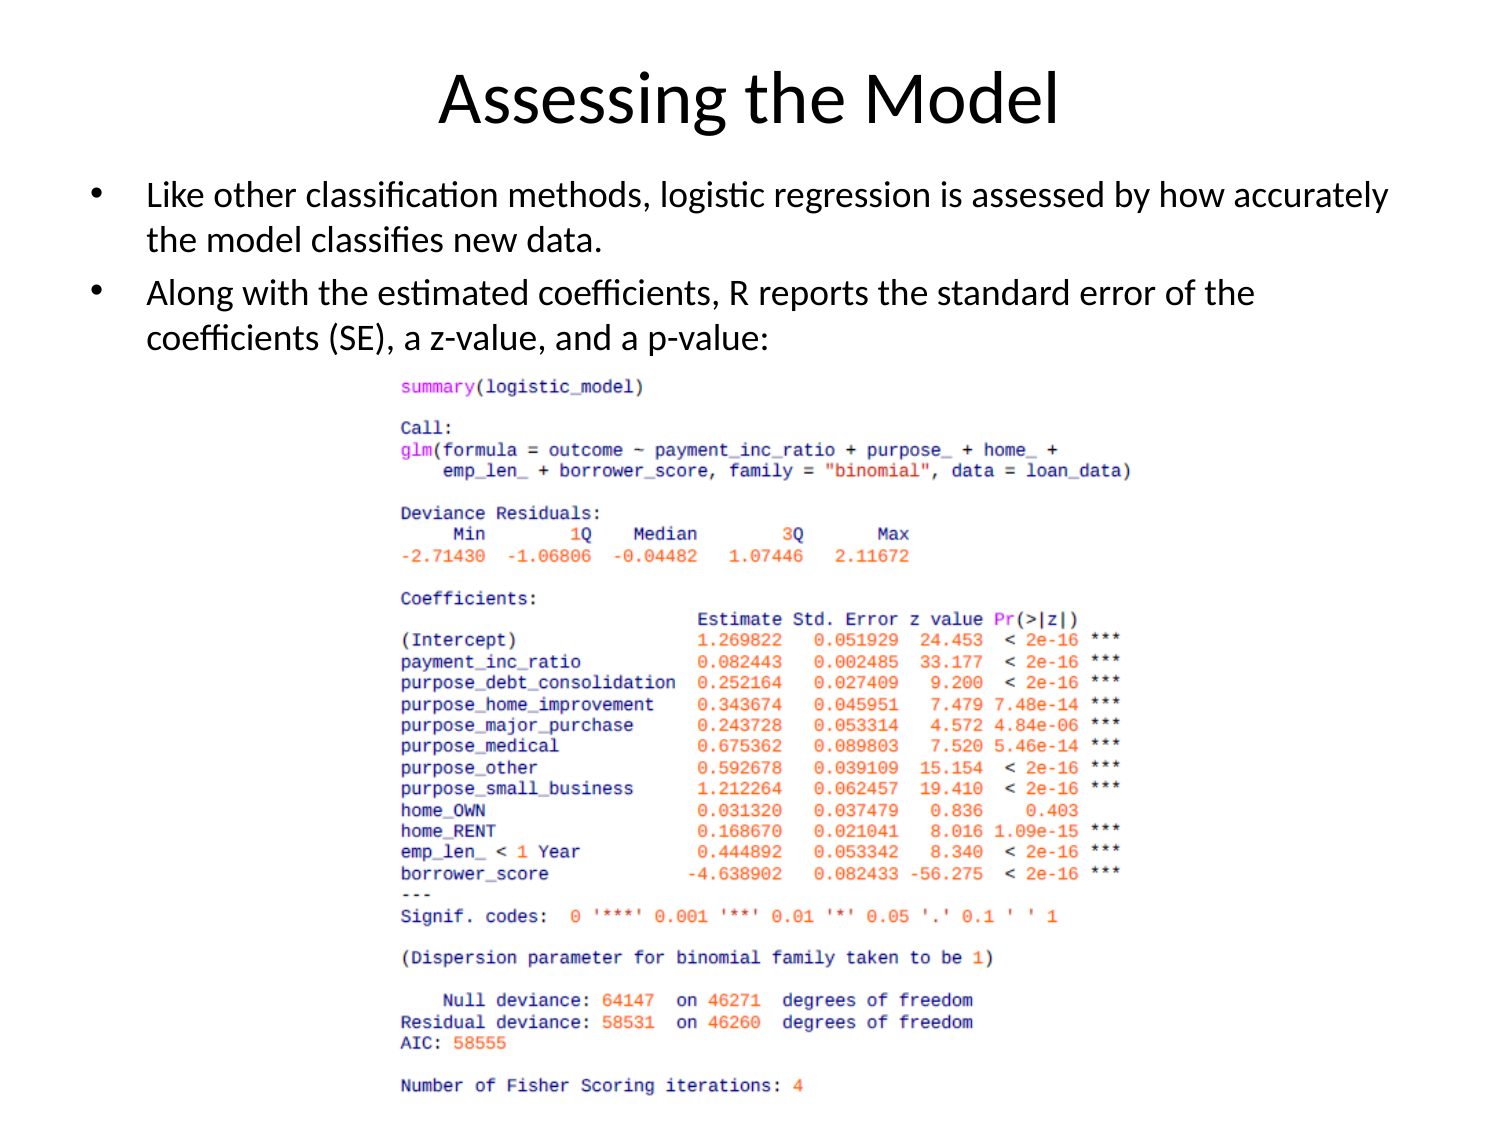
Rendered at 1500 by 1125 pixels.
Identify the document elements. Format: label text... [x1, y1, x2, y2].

title Assessing the Model [75, 12, 1425, 162]
picture [374, 371, 1165, 1109]
list Like other classification methods, logistic regression is assessed by how accurately the model classifies new data. Along with the estimated coefficients, R reports the standard error of the coefficients (SE), a z-value, and a p-value: [75, 162, 1425, 1063]
